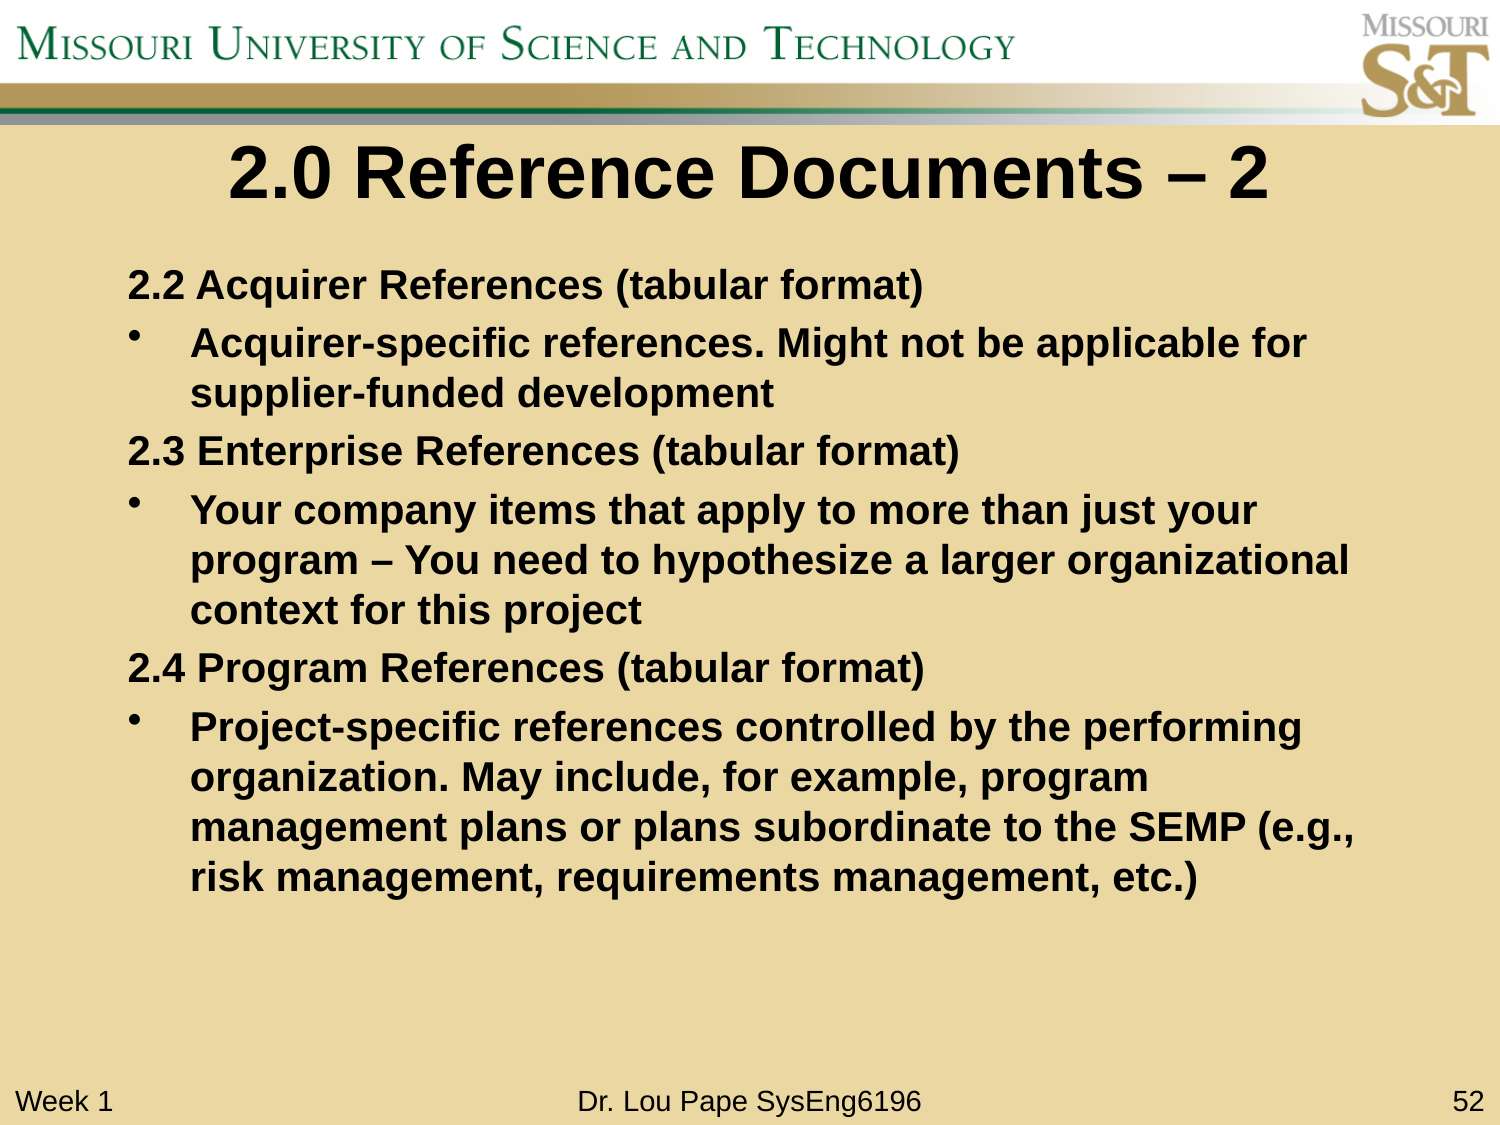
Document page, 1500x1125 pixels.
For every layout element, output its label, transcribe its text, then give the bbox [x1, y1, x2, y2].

slide_number 52 [1187, 1074, 1500, 1125]
title 2.0 Reference Documents – 2 [112, 112, 1388, 226]
list 2.2 Acquirer References (tabular format) Acquirer-specific references. Might not be applicable for supplier-funded development 2.3 Enterprise References (tabular format) Your company items that apply to more than just your program – You need to hypothesize a larger organizational context for this project 2.4 Program References (tabular format) Project-specific references controlled by the performing organization. May include, for example, program management plans or plans subordinate to the SEMP (e.g., risk management, requirements management, etc.) [112, 249, 1426, 1026]
slide_number Week 1 [0, 1074, 313, 1125]
footer Dr. Lou Pape SysEng6196 [512, 1074, 988, 1125]
picture [0, 0, 1500, 125]
